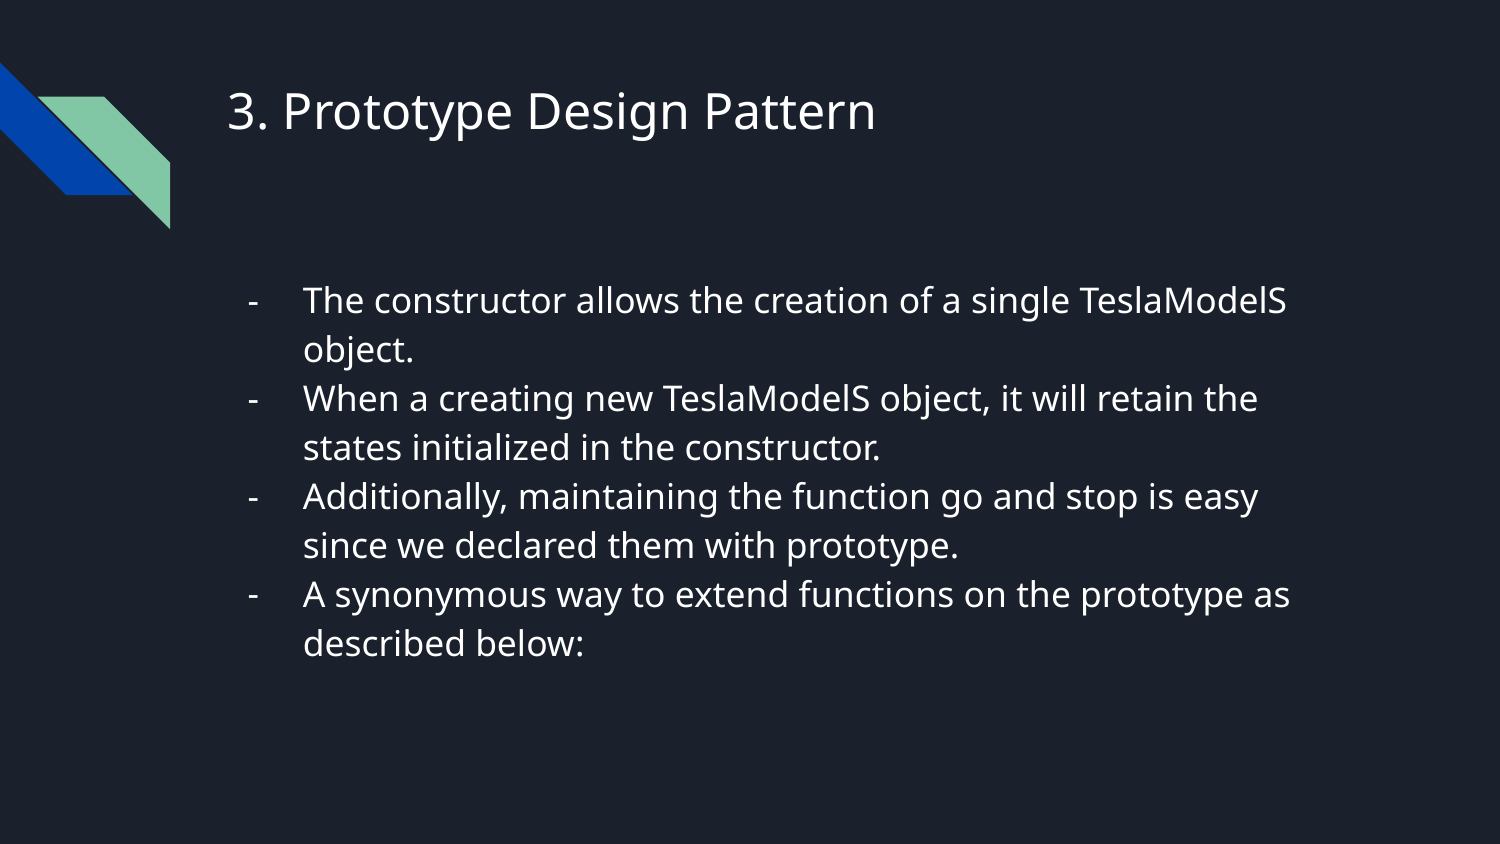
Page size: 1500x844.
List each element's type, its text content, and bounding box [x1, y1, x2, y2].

title 3. Prototype Design Pattern [212, 64, 1368, 215]
list The constructor allows the creation of a single TeslaModelS object. When a creating new TeslaModelS object, it will retain the states initialized in the constructor. Additionally, maintaining the function go and stop is easy since we declared them with prototype. A synonymous way to extend functions on the prototype as described below: [212, 257, 1368, 784]
